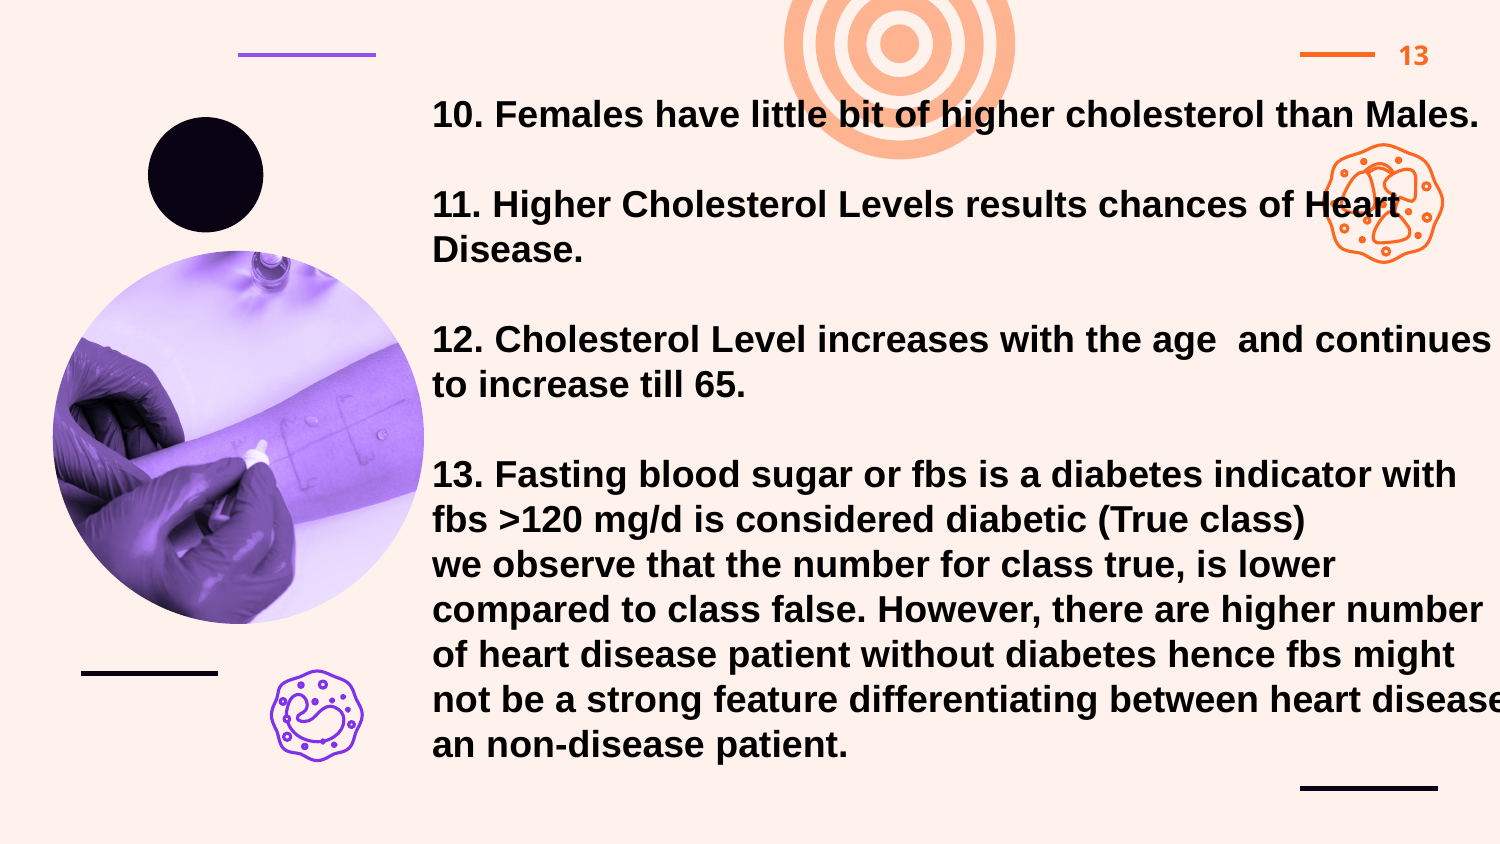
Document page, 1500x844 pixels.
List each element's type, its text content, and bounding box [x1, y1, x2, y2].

title 13 [1383, 30, 1459, 80]
text_box 10. Females have little bit of higher cholesterol than Males. 11. Higher Cholesterol Levels results chances of Heart Disease. 12. Cholesterol Level increases with the age and continues to increase till 65. 13. Fasting blood sugar or fbs is a diabetes indicator with fbs >120 mg/d is considered diabetic (True class) we observe that the number for class true, is lower compared to class false. However, there are higher number of heart disease patient without diabetes hence fbs might not be a strong feature differentiating between heart disease an non-disease patient. [417, 82, 1500, 842]
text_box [1323, 144, 1443, 263]
picture [52, 250, 425, 625]
text_box [147, 117, 264, 233]
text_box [271, 670, 363, 761]
